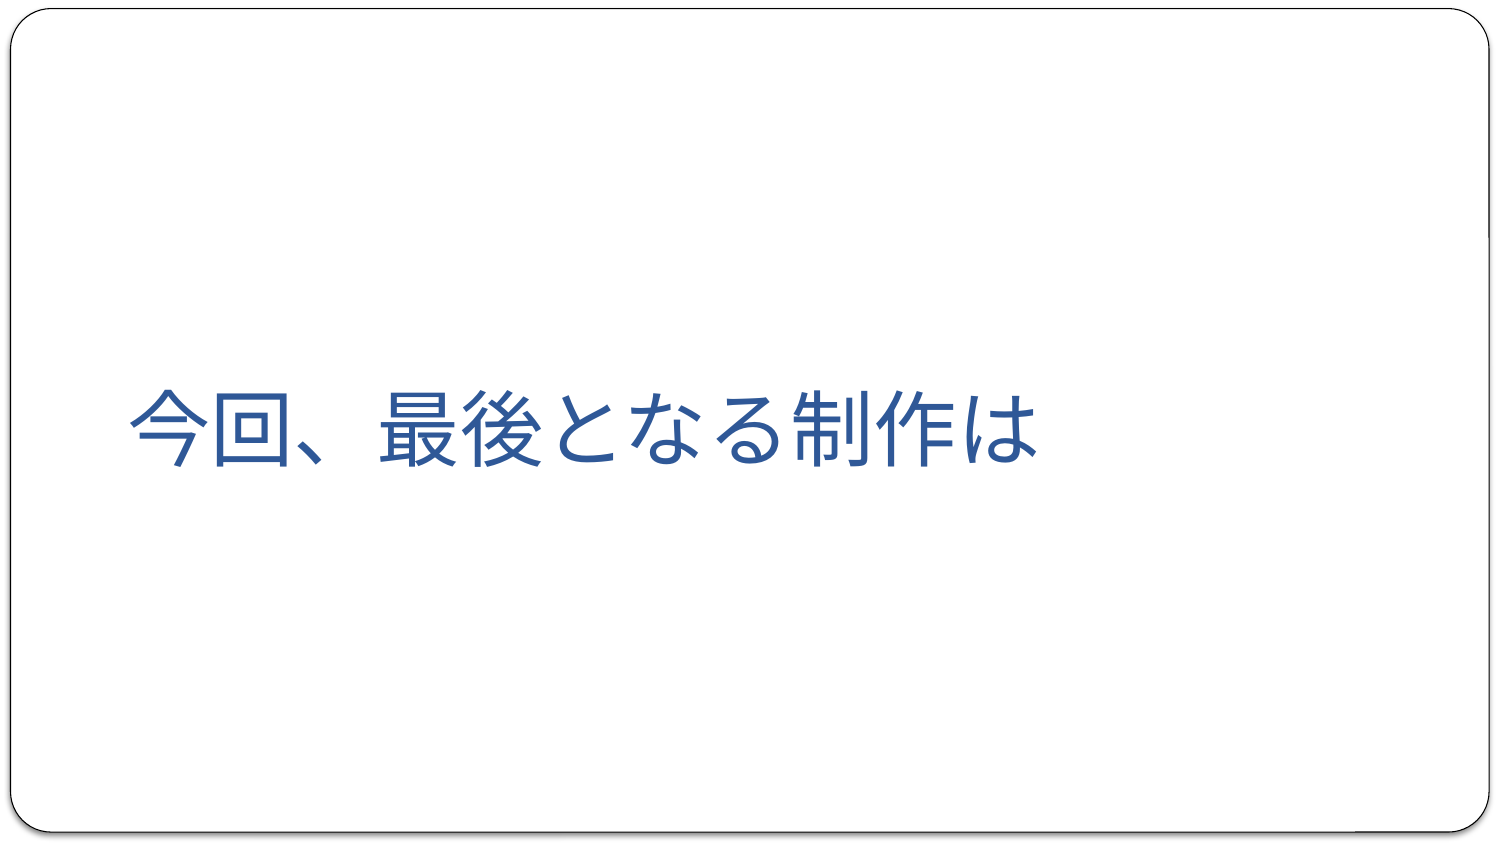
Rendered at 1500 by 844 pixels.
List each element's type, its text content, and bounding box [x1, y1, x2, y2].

title 今回、最後となる制作は [112, 351, 1388, 493]
